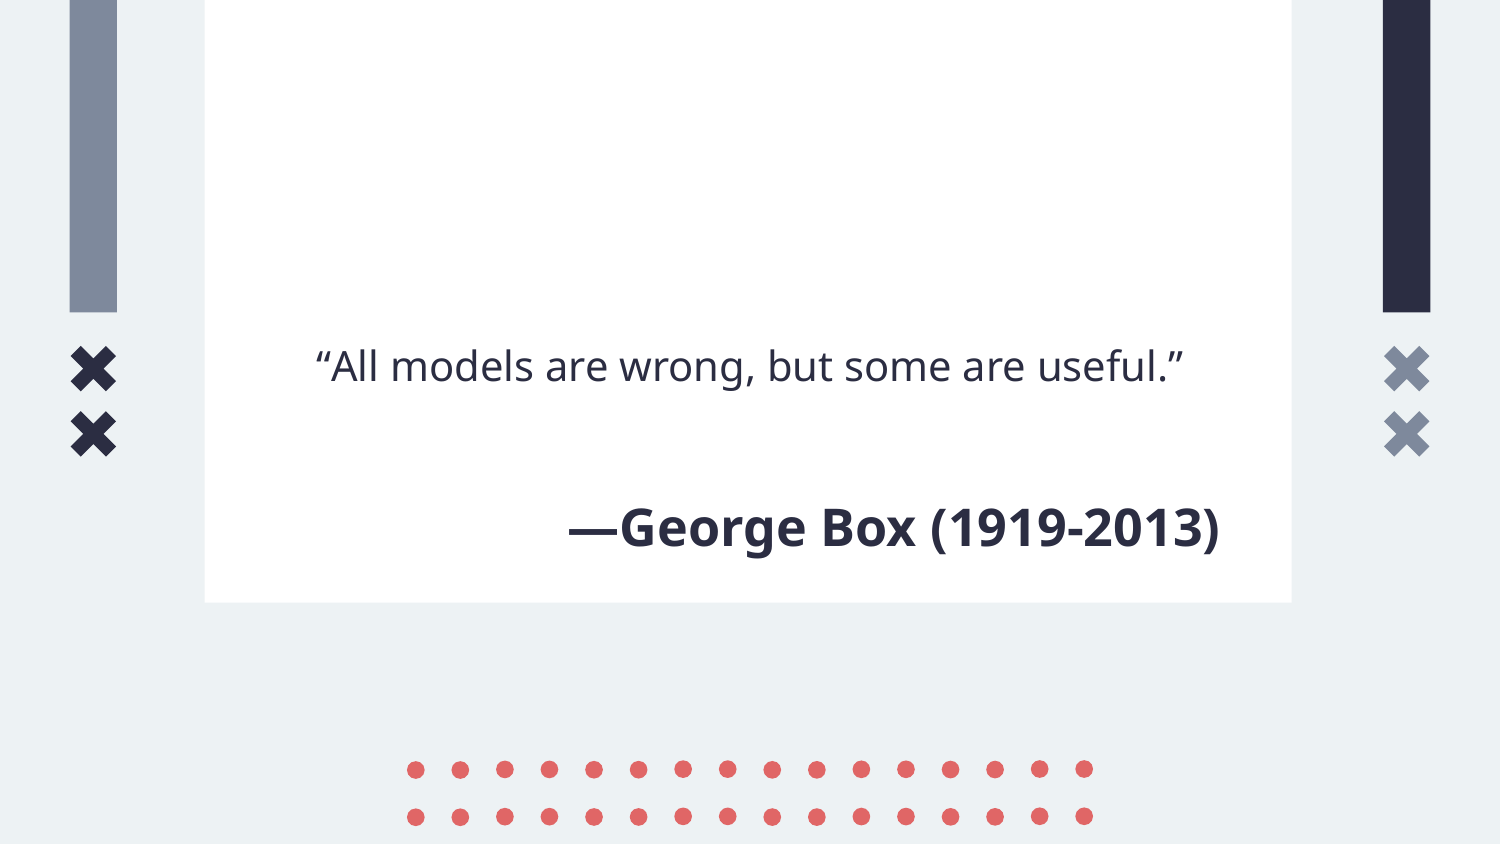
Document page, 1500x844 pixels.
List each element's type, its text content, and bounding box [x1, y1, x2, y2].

subtitle “All models are wrong, but some are useful.” [201, 279, 1299, 449]
title —George Box (1919-2013) [514, 486, 1275, 565]
